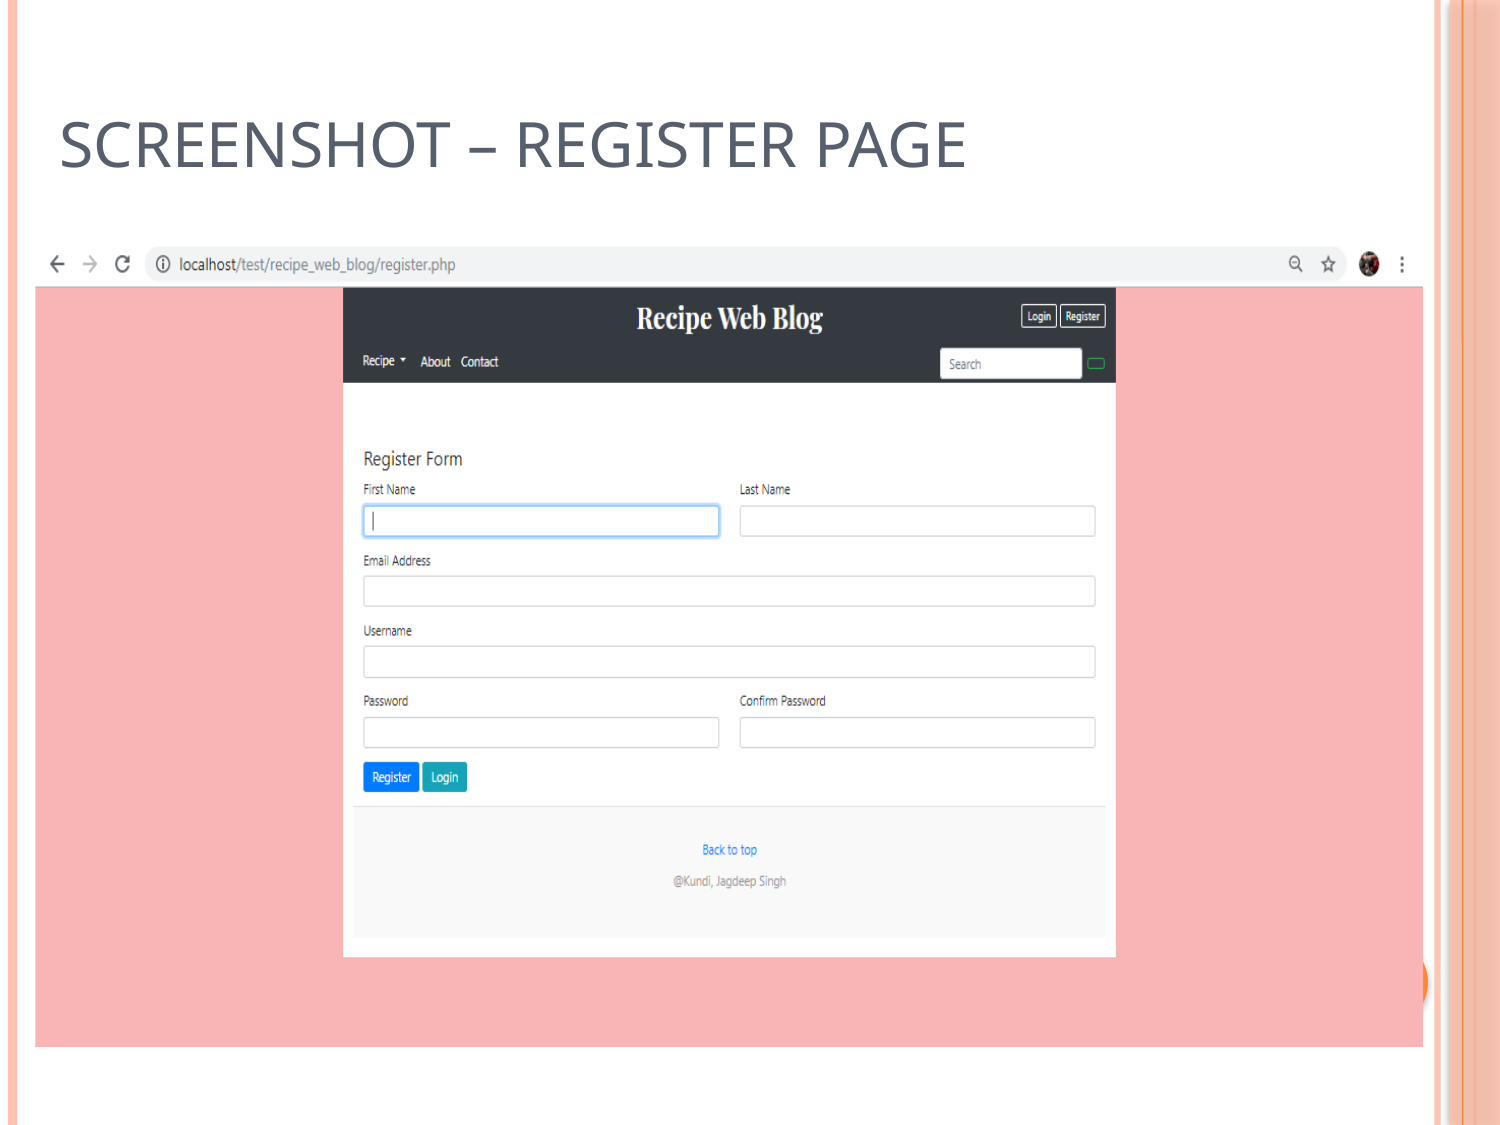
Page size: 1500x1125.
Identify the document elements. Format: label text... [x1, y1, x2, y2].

picture [34, 242, 1424, 1048]
title Screenshot – Register page [44, 0, 1270, 188]
